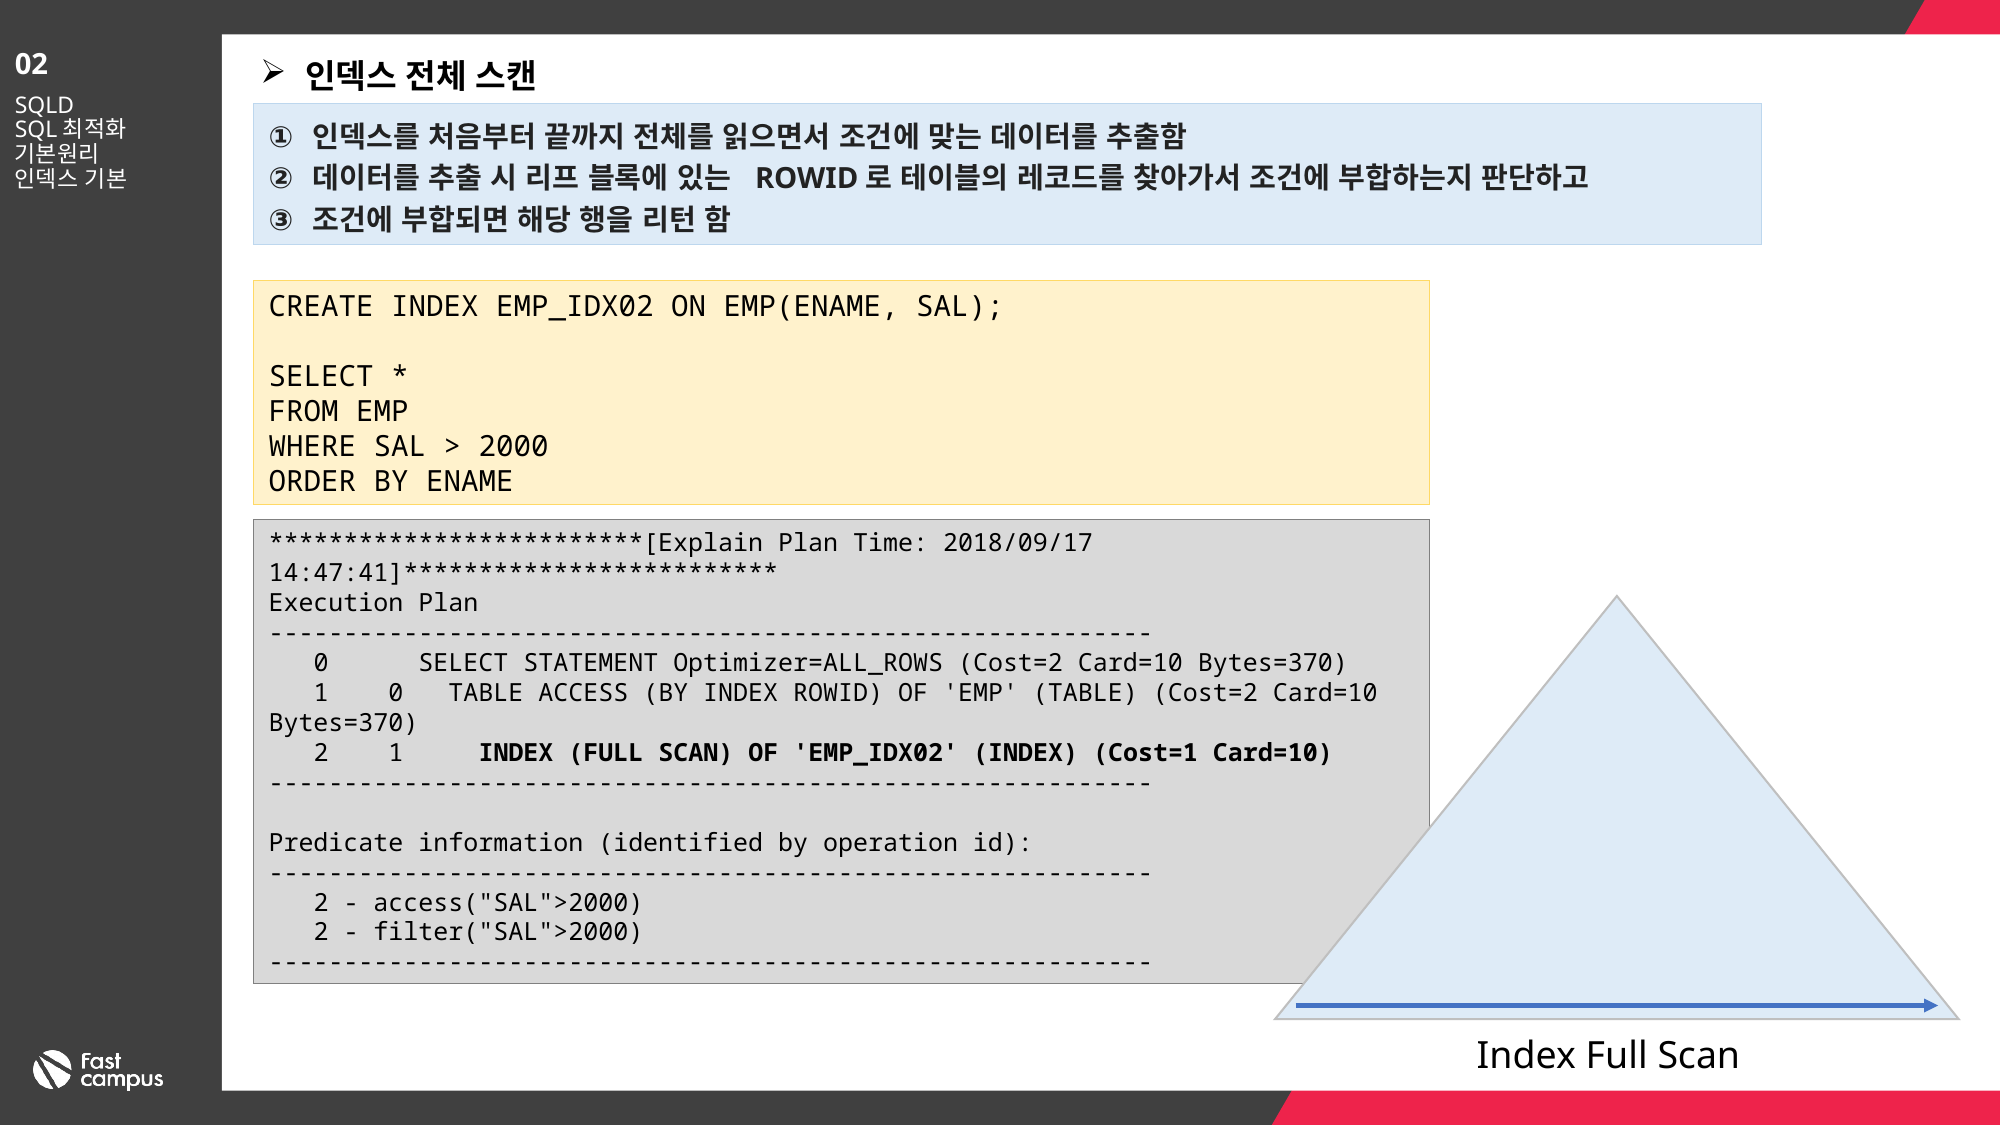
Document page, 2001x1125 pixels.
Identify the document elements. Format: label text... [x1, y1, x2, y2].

text_box CREATE INDEX EMP_IDX02 ON EMP(ENAME, SAL); SELECT * FROM EMP WHERE SAL > 2000 ORDER BY ENAME [253, 280, 1430, 505]
list SQLD SQL최적화 기본원리 인덱스 기본 [0, 86, 223, 291]
picture [33, 1050, 163, 1091]
list 02 [0, 41, 223, 86]
text_box *************************[Explain Plan Time: 2018/09/17 14:47:41]************************* Execution Plan ----------------------------------------------------------- 0 SELECT STATEMENT Optimizer=ALL_ROWS (Cost=2 Card=10 Bytes=370) 1 0 TABLE ACCESS (BY INDEX ROWID) OF 'EMP' (TABLE) (Cost=2 Card=10 Bytes=370) 2 1 INDEX (FULL SCAN) OF 'EMP_IDX02' (INDEX) (Cost=1 Card=10) ----------------------------------------------------------- Predicate information (identified by operation id): ----------------------------------------------------------- 2 - access("SAL">2000) 2 - filter("SAL">2000) ----------------------------------------------------------- [253, 519, 1430, 984]
text_box 인덱스 전체 스캔 [245, 47, 562, 103]
text_box 인덱스를 처음부터 끝까지 전체를 읽으면서 조건에 맞는 데이터를 추출함 데이터를 추출 시 리프 블록에 있는 ROWID로 테이블의 레코드를 찾아가서 조건에 부합하는지 판단하고 조건에 부합되면 해당 행을 리턴 함 [253, 103, 1762, 245]
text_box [1275, 595, 1959, 1085]
